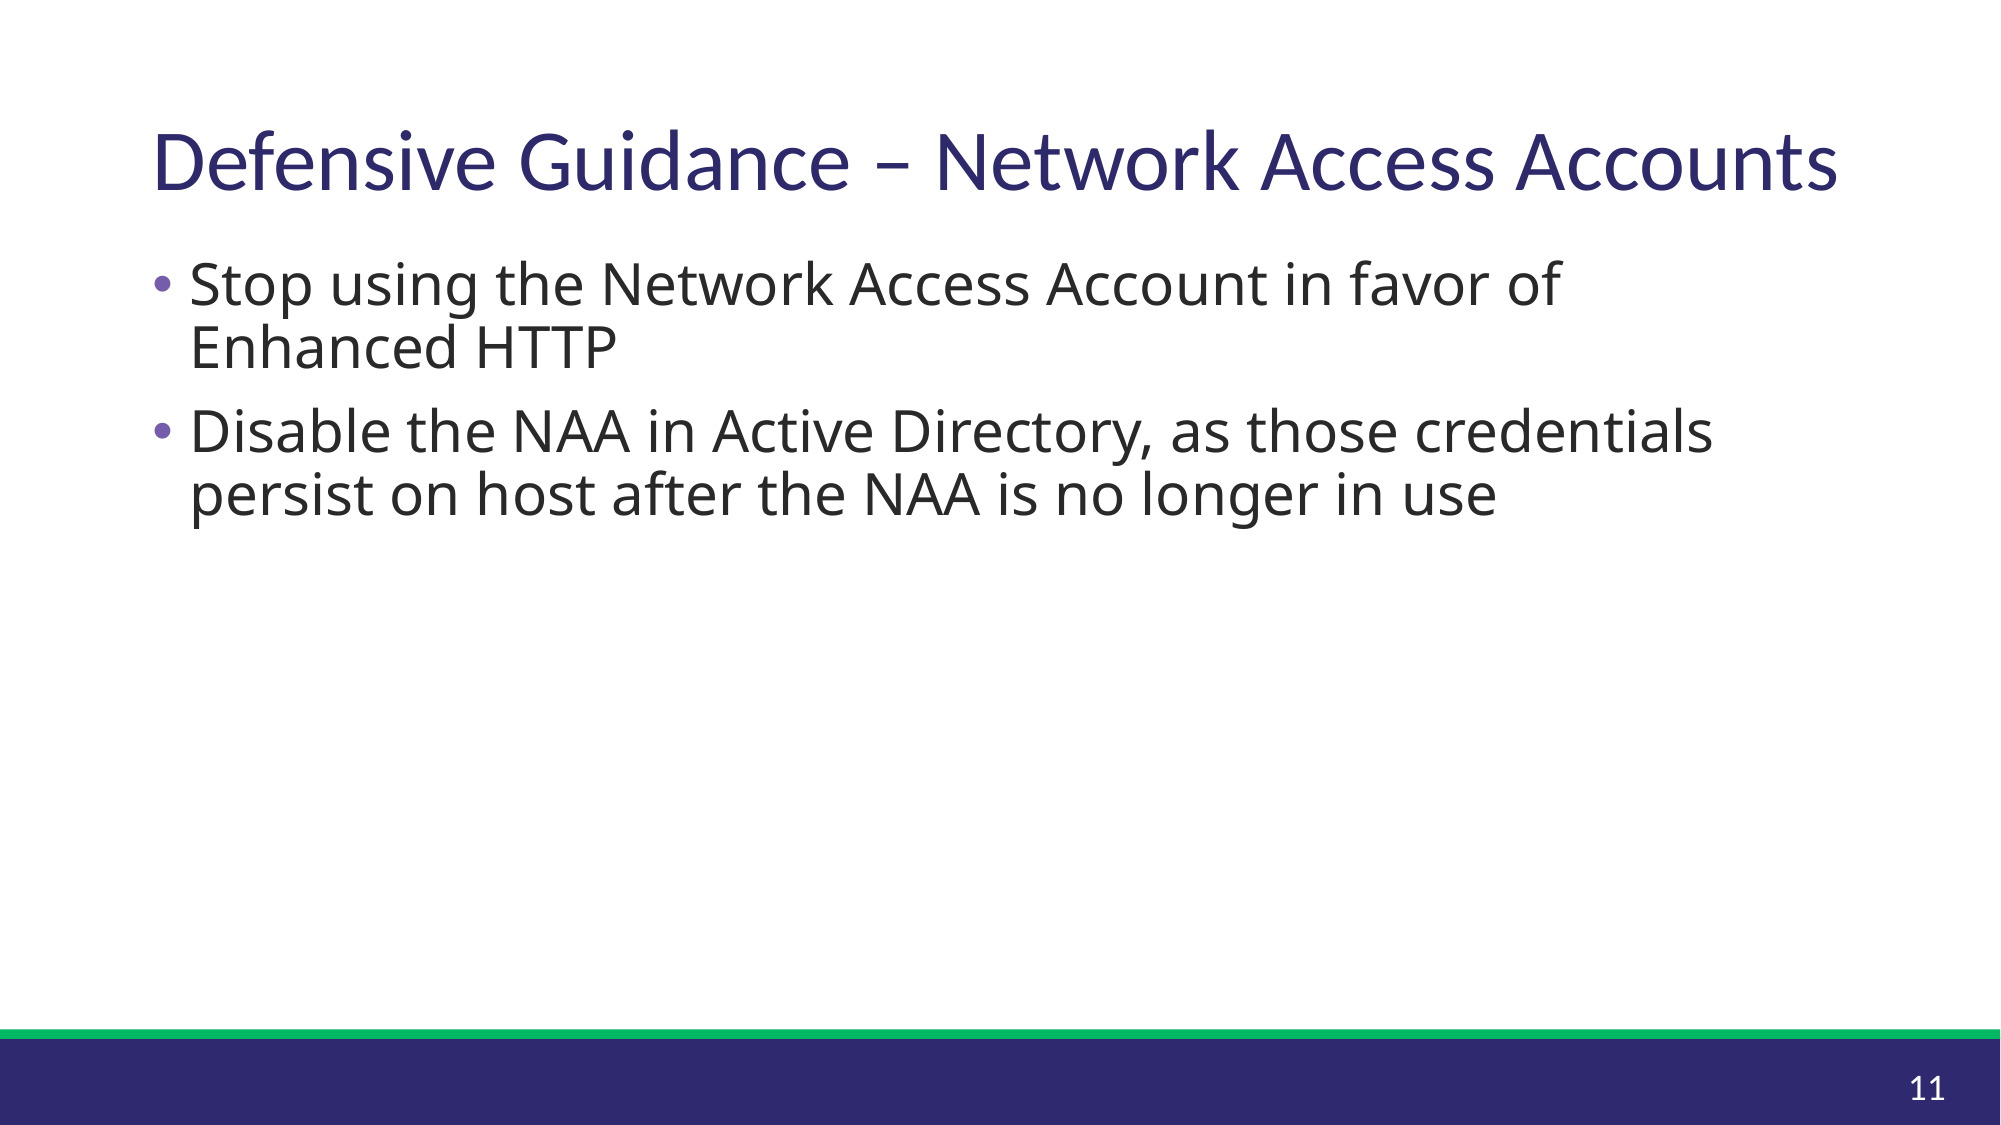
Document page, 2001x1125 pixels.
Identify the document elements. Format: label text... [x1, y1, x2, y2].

slide_number 11 [1510, 1055, 1961, 1116]
title Defensive Guidance – Network Access Accounts [137, 59, 1863, 265]
list Stop using the Network Access Account in favor of Enhanced HTTP Disable the NAA in Active Directory, as those credentials persist on host after the NAA is no longer in use [137, 247, 1781, 1014]
